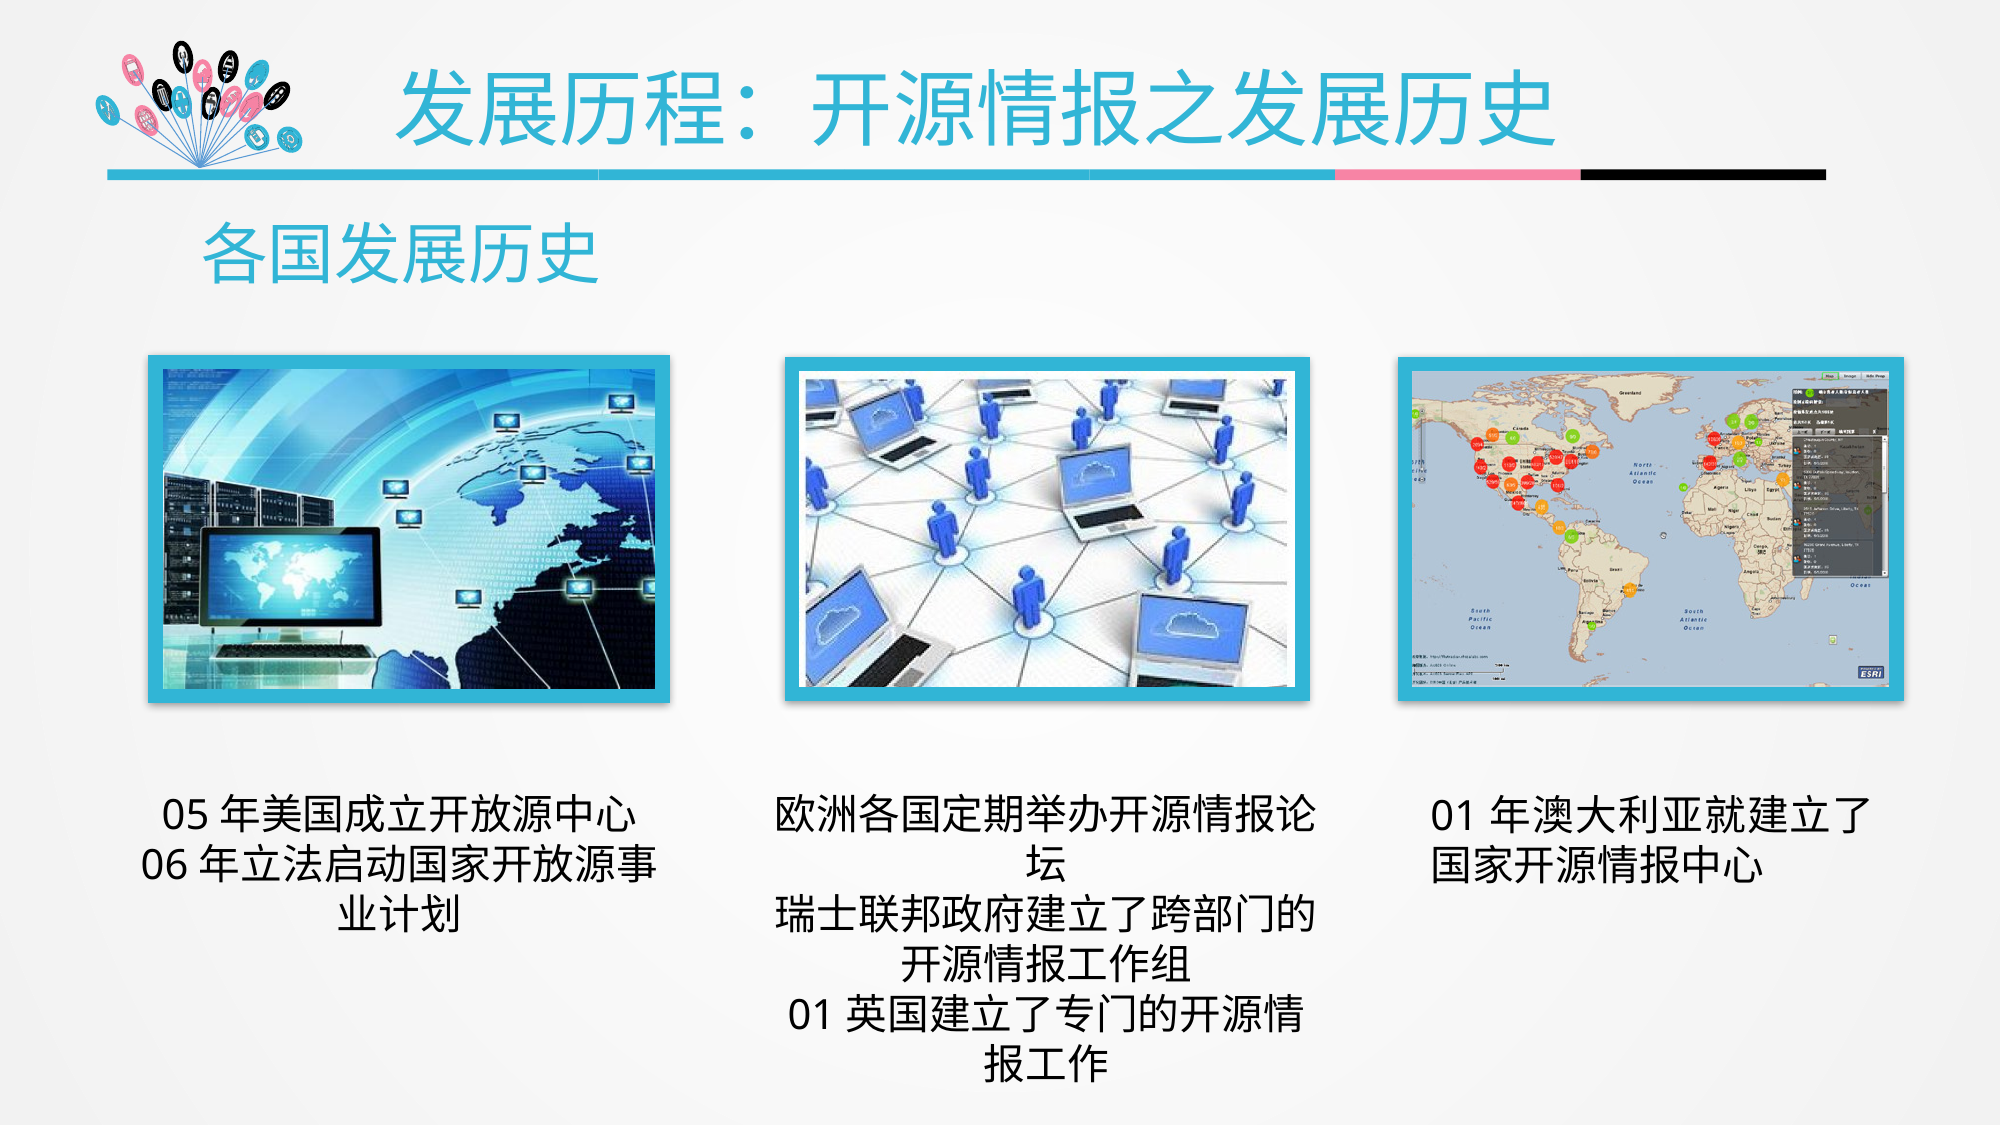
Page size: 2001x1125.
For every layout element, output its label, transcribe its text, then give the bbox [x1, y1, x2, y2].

text_box 各国发展历史 [186, 204, 617, 300]
text_box 01年澳大利亚就建立了国家开源情报中心 [1415, 781, 1890, 897]
picture [162, 369, 656, 689]
picture [1412, 371, 1890, 687]
text_box 05年美国成立开放源中心 06年立法启动国家开放源事业计划 [121, 780, 677, 946]
text_box 发展历程：开源情报之发展历史 [378, 48, 1574, 164]
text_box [99, 42, 300, 168]
text_box 欧洲各国定期举办开源情报论坛 瑞士联邦政府建立了跨部门的开源情报工作组 01英国建立了专门的开源情报工作 [757, 780, 1336, 1096]
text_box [107, 169, 1827, 181]
picture [798, 371, 1296, 687]
